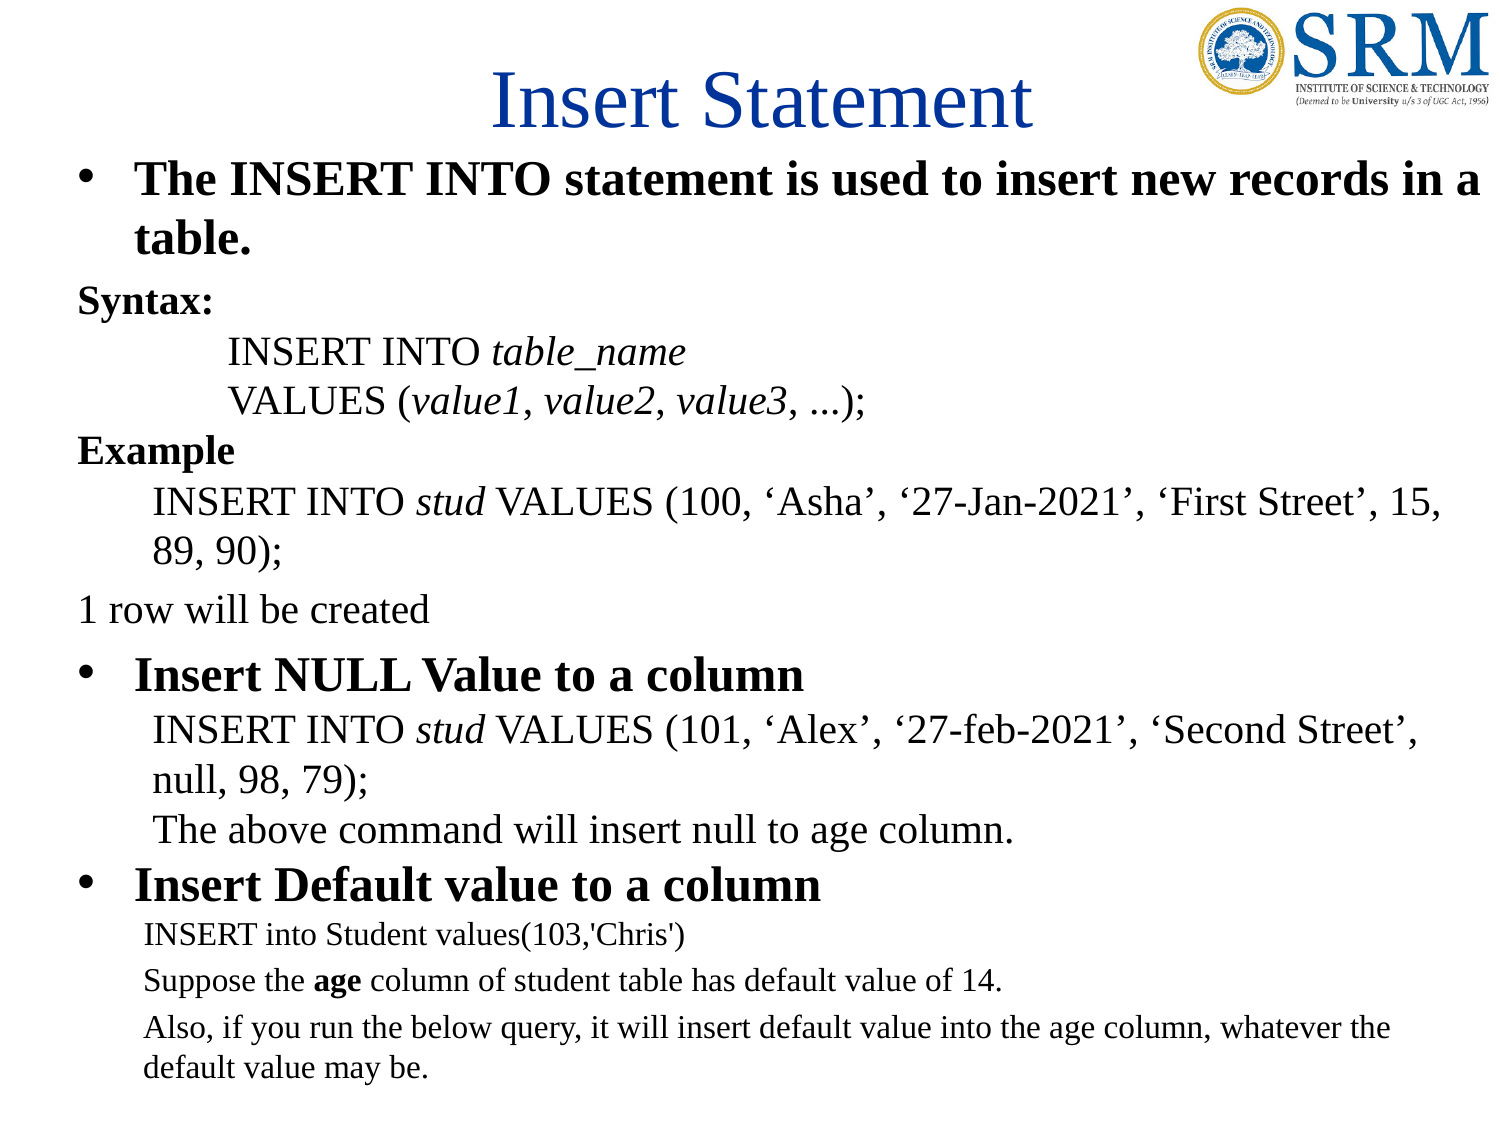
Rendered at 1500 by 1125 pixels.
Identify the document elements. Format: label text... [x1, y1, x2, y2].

title Insert Statement [87, 0, 1438, 137]
picture [1438, 6, 1495, 112]
list The INSERT INTO statement is used to insert new records in a table. Syntax: INSERT INTO table_name VALUES (value1, value2, value3, ...); Example INSERT INTO stud VALUES (100, ‘Asha’, ‘27-Jan-2021’, ‘First Street’, 15, 89, 90); 1 row will be created Insert NULL Value to a column INSERT INTO stud VALUES (101, ‘Alex’, ‘27-feb-2021’, ‘Second Street’, null, 98, 79); The above command will insert null to age column. Insert Default value to a column INSERT into Student values(103,'Chris') Suppose the age column of student table has default value of 14. Also, if you run the below query, it will insert default value into the age column, whatever the default value may be. [62, 137, 1500, 1088]
